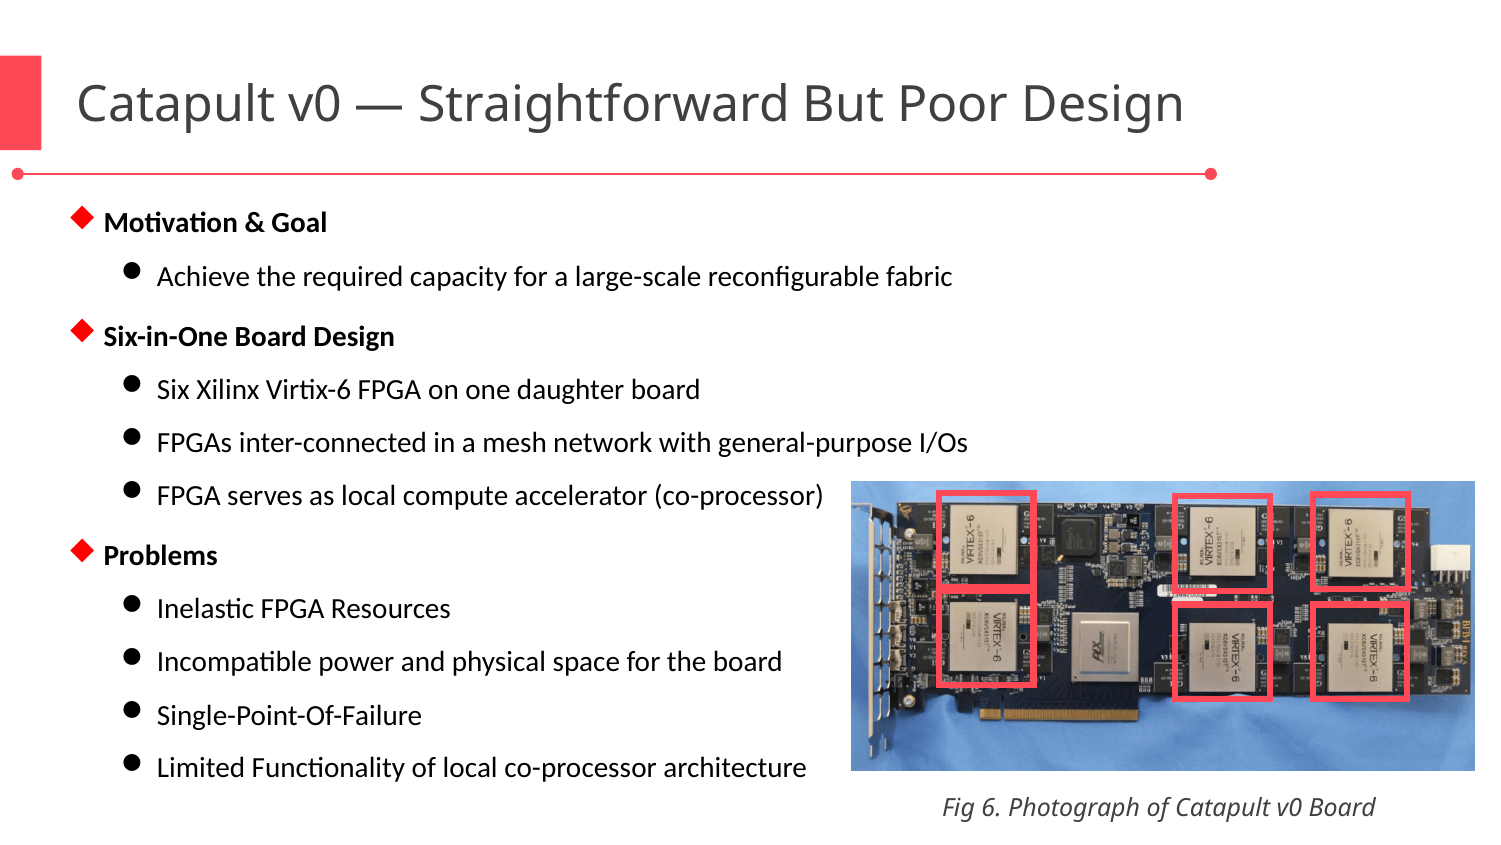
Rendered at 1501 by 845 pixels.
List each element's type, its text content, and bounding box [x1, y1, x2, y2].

text_box Catapult v0 — Straightforward But Poor Design [76, 71, 1235, 132]
text_box Fig 6. Photograph of Catapult v0 Board [927, 784, 1424, 830]
text_box [0, 55, 42, 151]
text_box Motivation & Goal Achieve the required capacity for a large-scale reconfigurable fabric Six-in-One Board Design Six Xilinx Virtix-6 FPGA on one daughter board FPGAs inter-connected in a mesh network with general-purpose I/Os FPGA serves as local compute accelerator (co-processor) Problems Inelastic FPGA Resources Incompatible power and physical space for the board Single-Point-Of-Failure Limited Functionality of local co-processor architecture [53, 185, 1069, 800]
picture [851, 481, 1475, 771]
